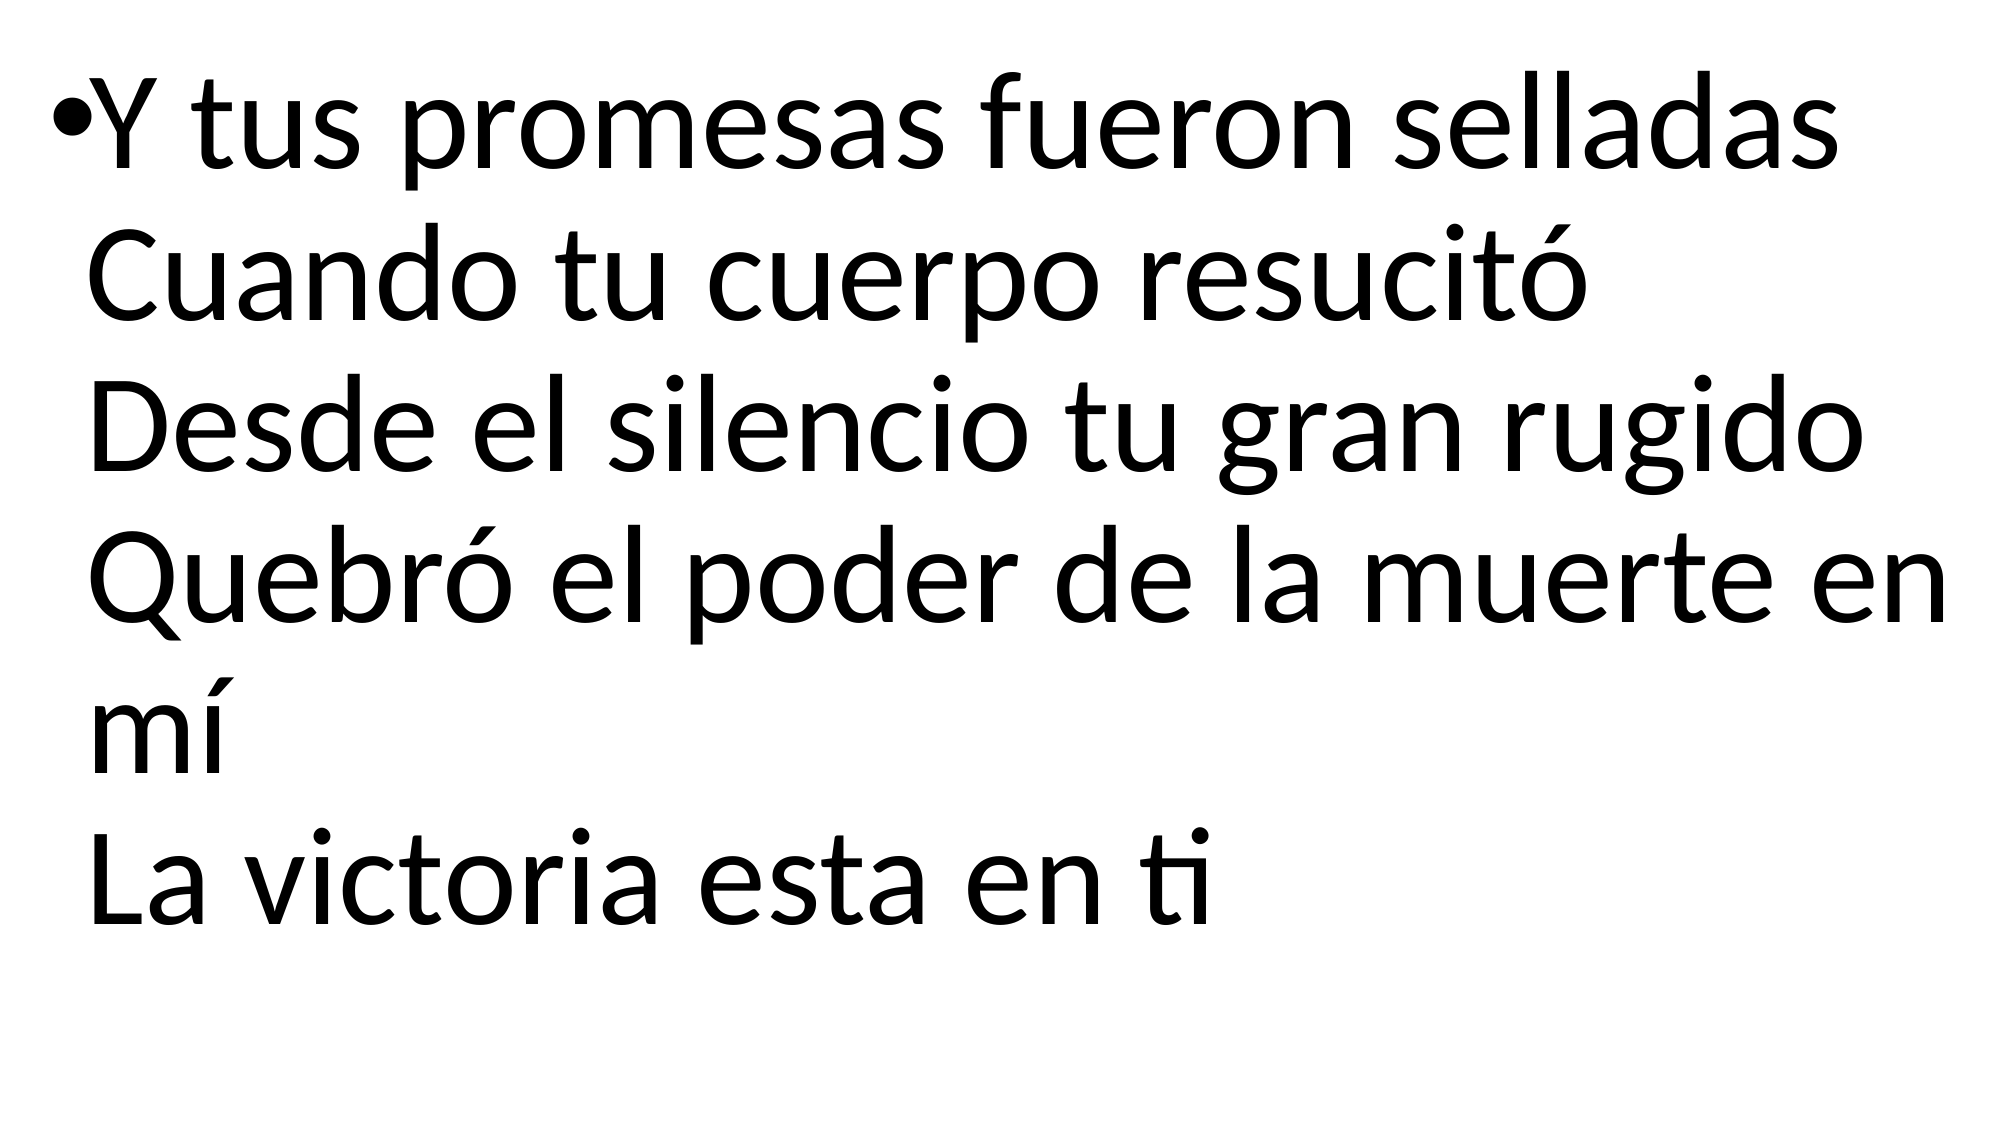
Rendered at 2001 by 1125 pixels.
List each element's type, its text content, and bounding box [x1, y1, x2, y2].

list Y tus promesas fueron selladas Cuando tu cuerpo resucitó Desde el silencio tu gran rugido Quebró el poder de la muerte en mí La victoria esta en ti [33, 40, 1971, 1073]
